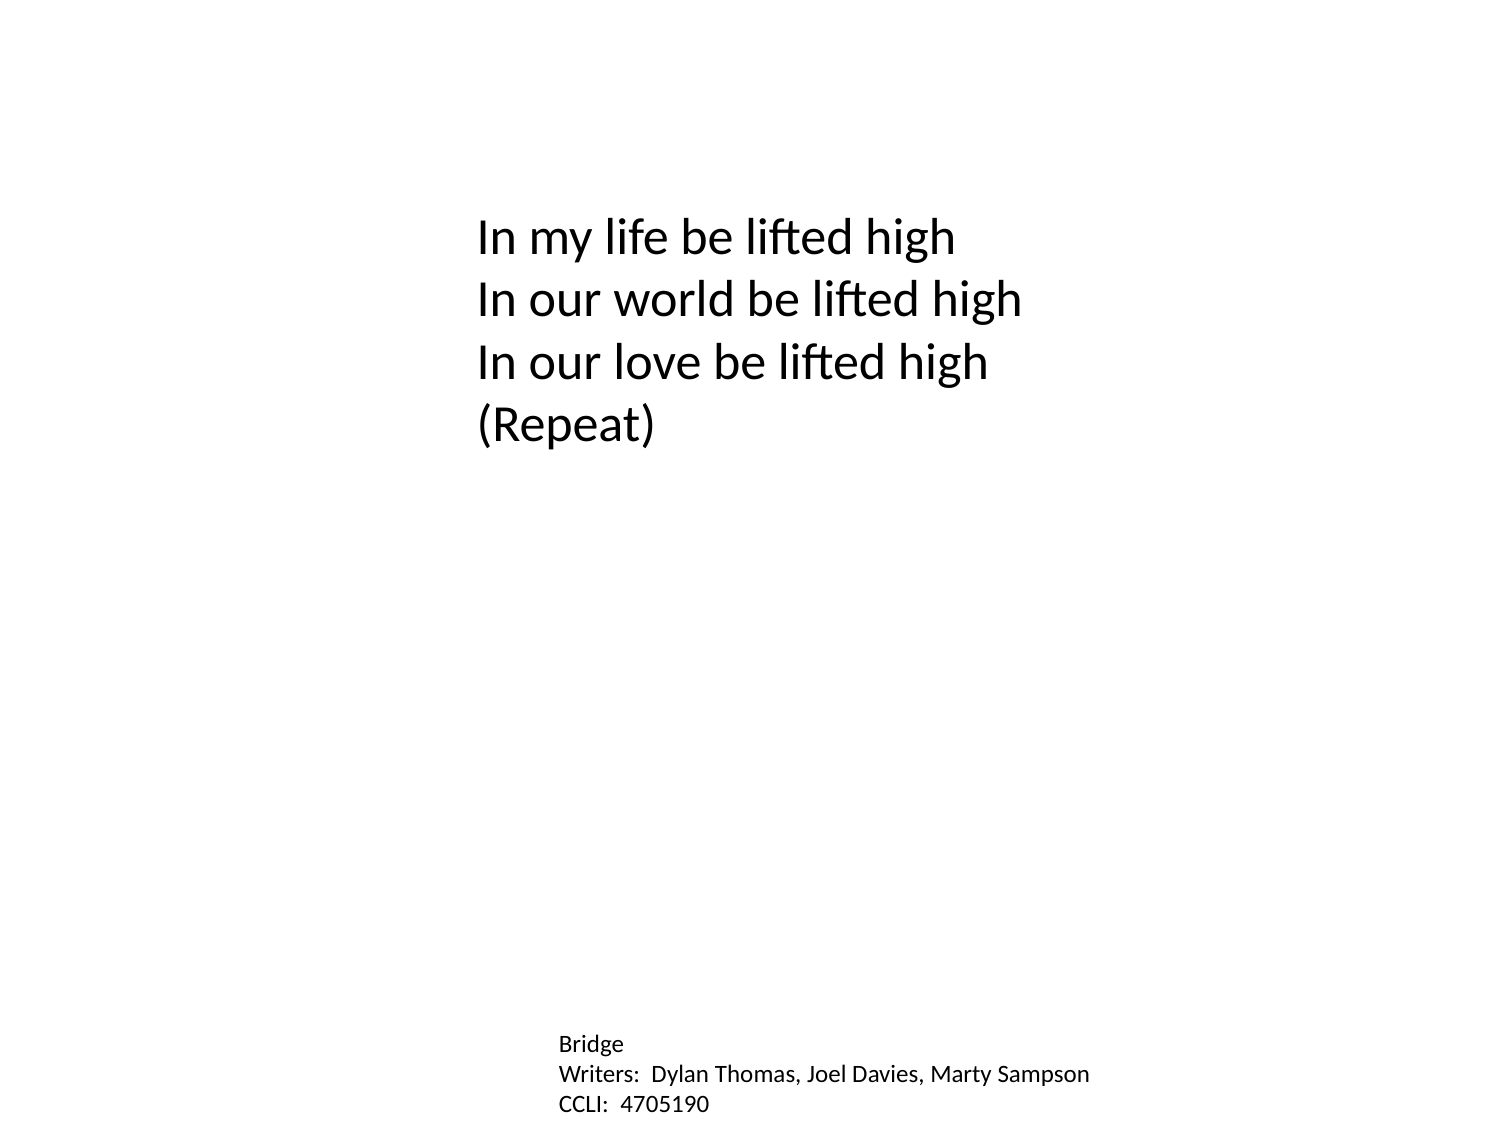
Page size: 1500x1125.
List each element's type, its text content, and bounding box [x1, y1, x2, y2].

text_box In my life be lifted high In our world be lifted high In our love be lifted high (Repeat) [461, 149, 1038, 523]
text_box Bridge Writers: Dylan Thomas, Joel Davies, Marty Sampson CCLI: 4705190 [544, 975, 1106, 1125]
